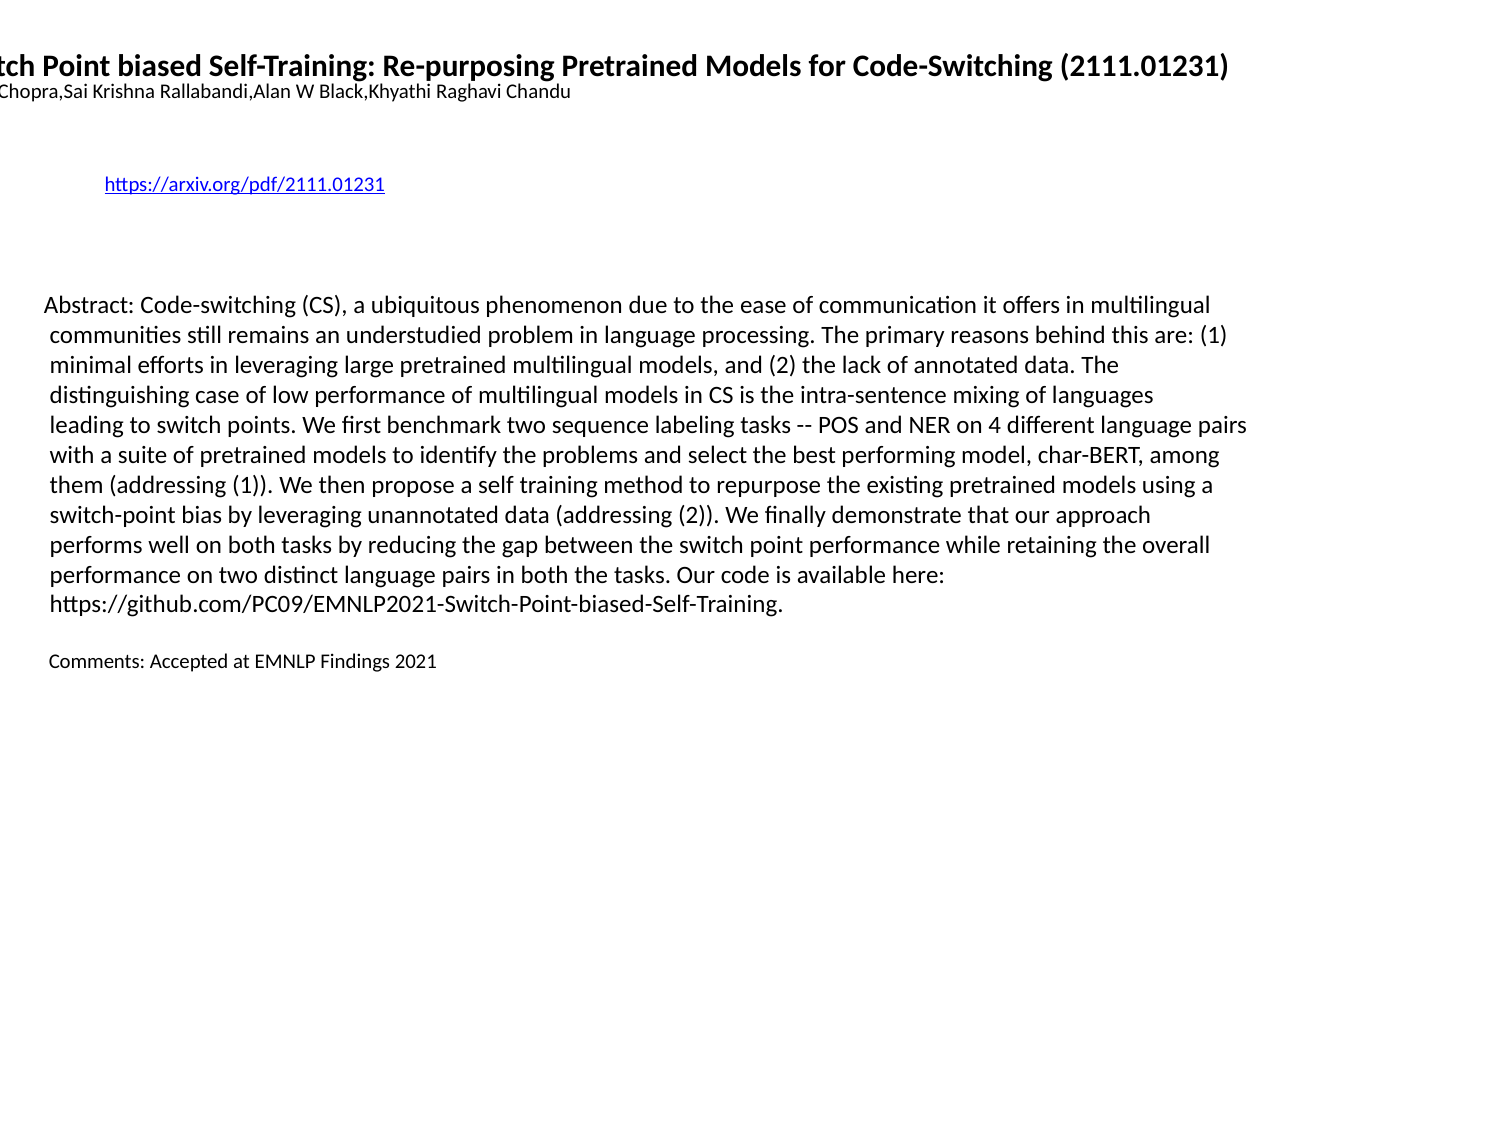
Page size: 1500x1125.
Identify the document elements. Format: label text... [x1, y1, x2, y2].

text_box Abstract: Code-switching (CS), a ubiquitous phenomenon due to the ease of communication it offers in multilingual communities still remains an understudied problem in language processing. The primary reasons behind this are: (1) minimal efforts in leveraging large pretrained multilingual models, and (2) the lack of annotated data. The distinguishing case of low performance of multilingual models in CS is the intra-sentence mixing of languages leading to switch points. We first benchmark two sequence labeling tasks -- POS and NER on 4 different language pairs with a suite of pretrained models to identify the problems and select the best performing model, char-BERT, among them (addressing (1)). We then propose a self training method to repurpose the existing pretrained models using a switch-point bias by leveraging unannotated data (addressing (2)). We finally demonstrate that our approach performs well on both tasks by reducing the gap between the switch point performance while retaining the overall performance on two distinct language pairs in both the tasks. Our code is available here: https://github.com/PC09/EMNLP2021-Switch-Point-biased-Self-Training. Comments: Accepted at EMNLP Findings 2021 [29, 236, 1270, 681]
text_box Switch Point biased Self-Training: Re-purposing Pretrained Models for Code-Switching (2111.01231) Parul Chopra,Sai Krishna Rallabandi,Alan W Black,Khyathi Raghavi Chandu [0, 0, 1246, 110]
text_box https://arxiv.org/pdf/2111.01231 [89, 118, 401, 203]
